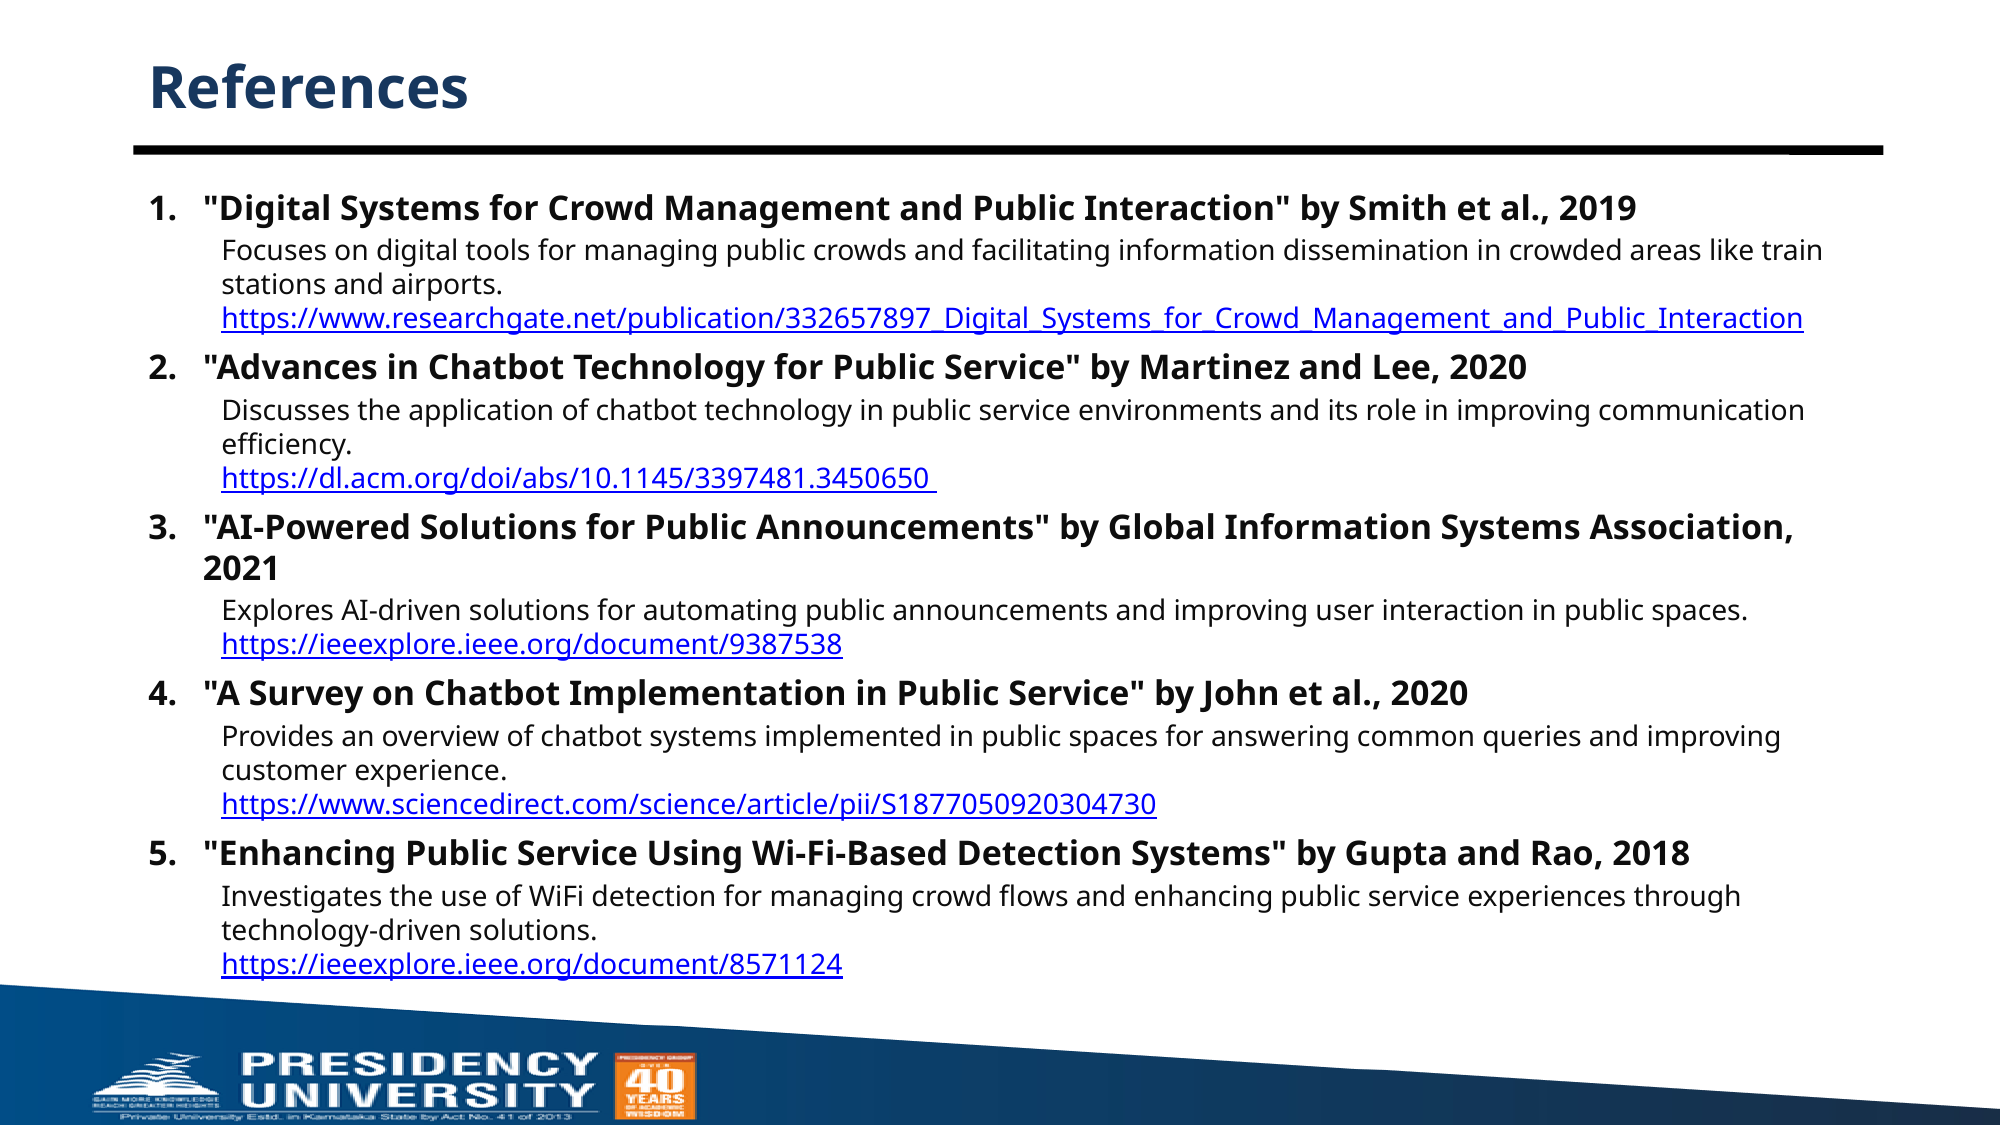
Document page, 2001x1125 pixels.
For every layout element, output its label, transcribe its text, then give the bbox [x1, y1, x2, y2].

picture [0, 982, 2000, 1125]
list "Digital Systems for Crowd Management and Public Interaction" by Smith et al., 2019 Focuses on digital tools for managing public crowds and facilitating information dissemination in crowded areas like train stations and airports. https://www.researchgate.net/publication/332657897_Digital_Systems_for_Crowd_Management_and_Public_Interaction "Advances in Chatbot Technology for Public Service" by Martinez and Lee, 2020 Discusses the application of chatbot technology in public service environments and its role in improving communication efficiency. https://dl.acm.org/doi/abs/10.1145/3397481.3450650 "AI-Powered Solutions for Public Announcements" by Global Information Systems Association, 2021 Explores AI-driven solutions for automating public announcements and improving user interaction in public spaces. https://ieeexplore.ieee.org/document/9387538 "A Survey on Chatbot Implementation in Public Service" by John et al., 2020 Provides an overview of chatbot systems implemented in public spaces for answering common queries and improving customer experience. https://www.sciencedirect.com/science/article/pii/S1877050920304730 "Enhancing Public Service Using Wi-Fi-Based Detection Systems" by Gupta and Rao, 2018 Investigates the use of WiFi detection for managing crowd flows and enhancing public service experiences through technology-driven solutions. https://ieeexplore.ieee.org/document/8571124 [133, 178, 1884, 1000]
title References [133, 45, 1884, 125]
